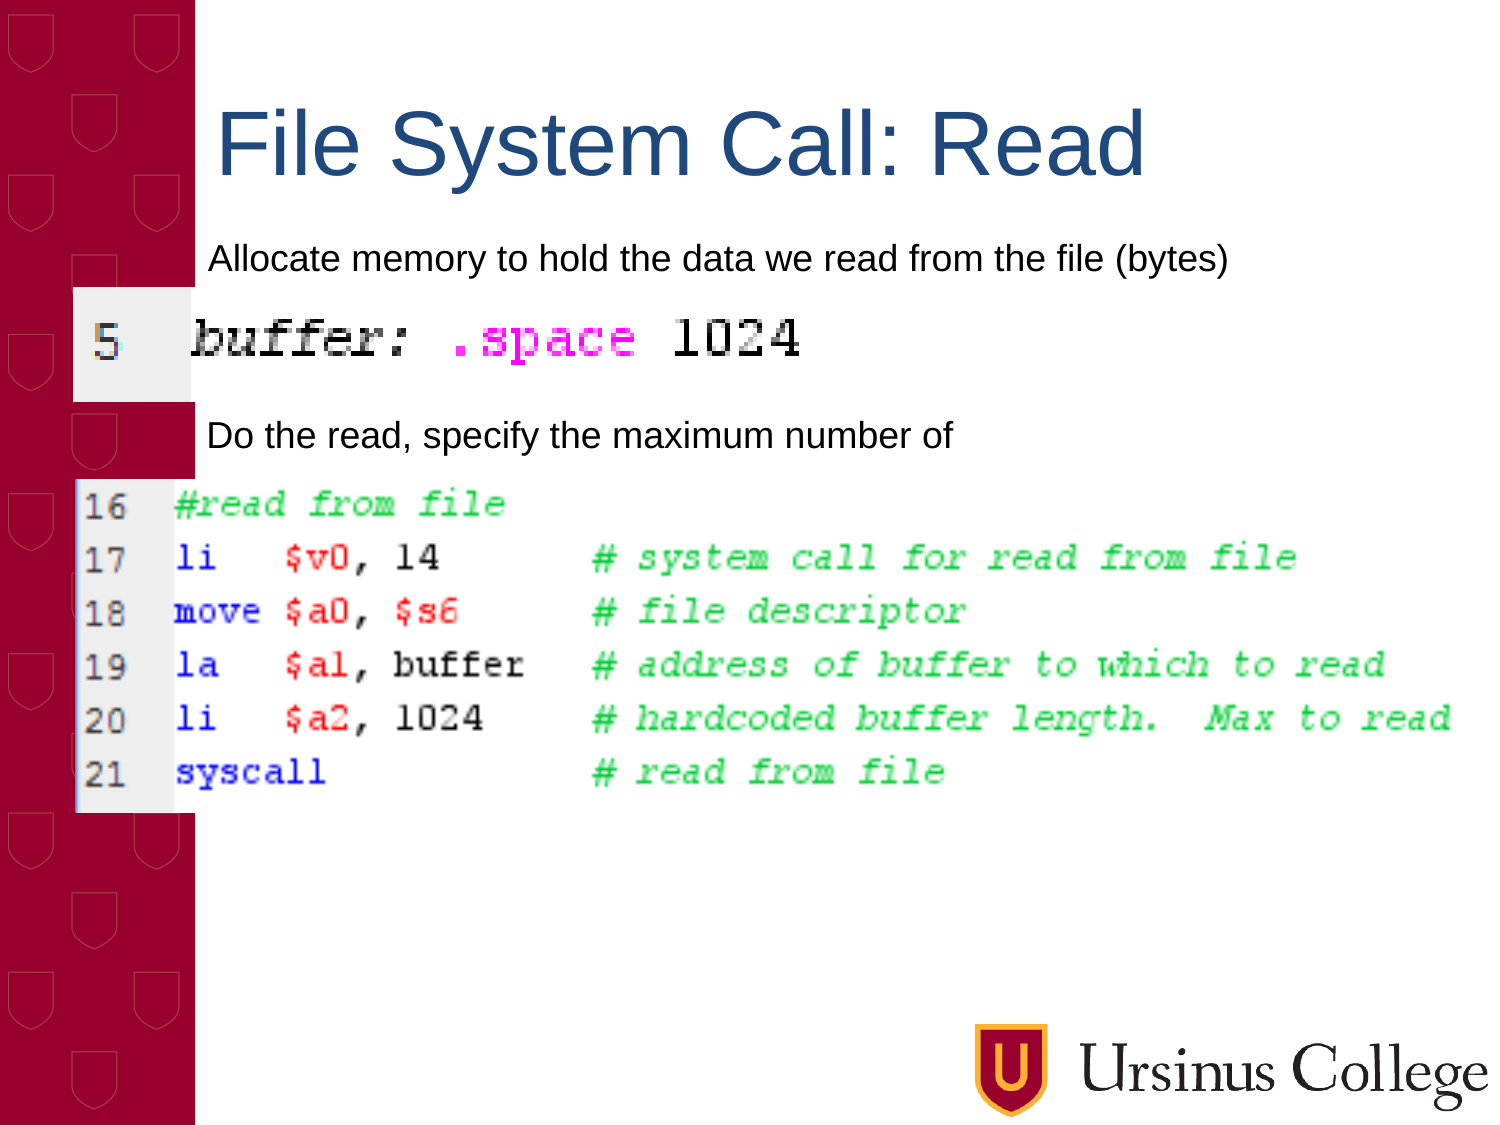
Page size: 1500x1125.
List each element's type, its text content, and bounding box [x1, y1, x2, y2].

picture [0, 0, 1460, 1125]
text_box Allocate memory to hold the data we read from the file (bytes) [193, 226, 1245, 287]
title File System Call: Read [200, 45, 1425, 233]
picture [975, 1024, 1488, 1117]
text_box Do the read, specify the maximum number of [191, 403, 980, 464]
